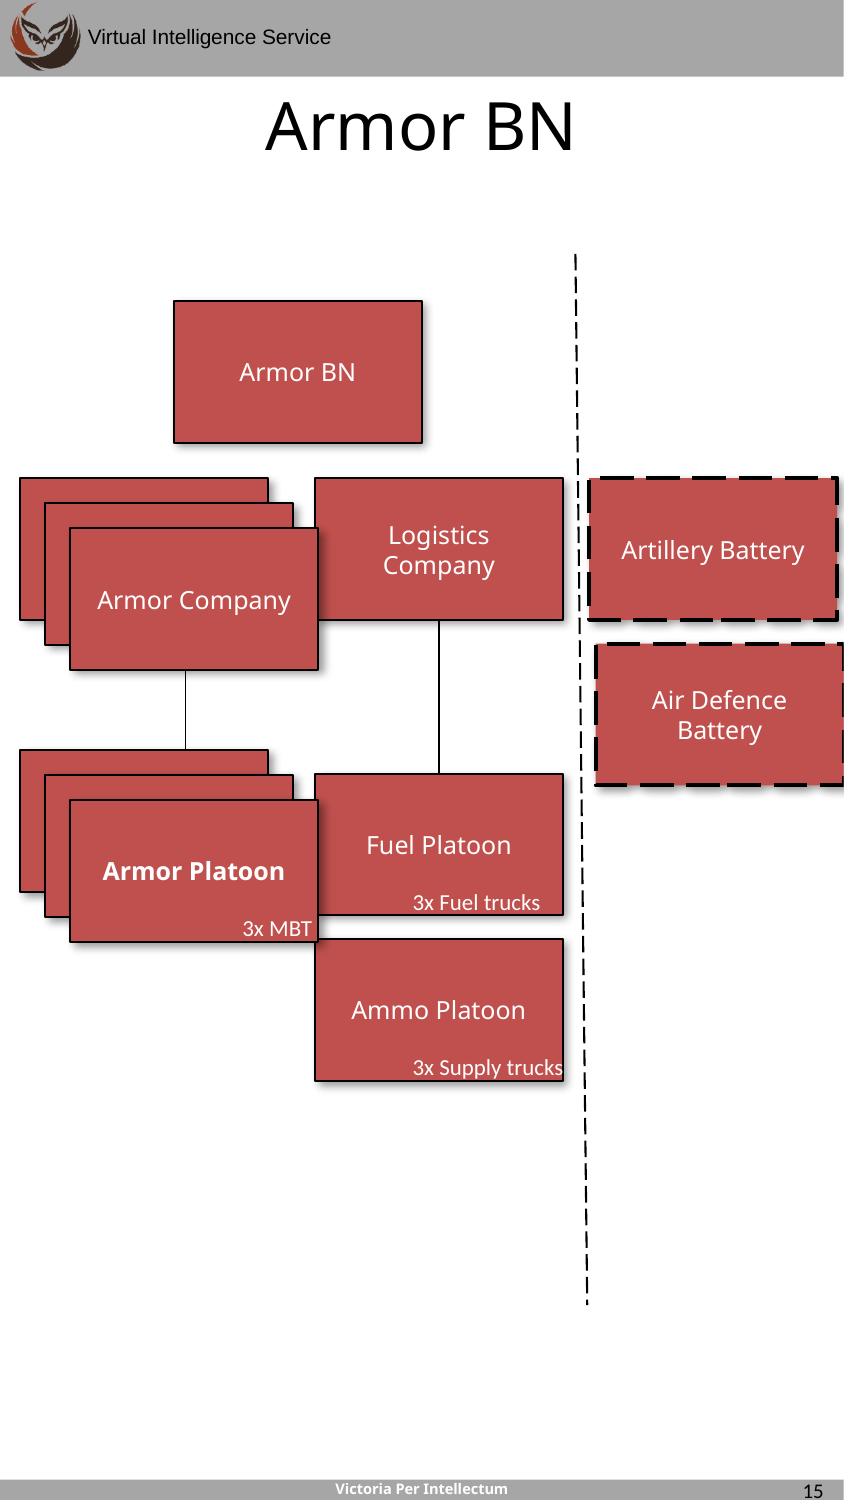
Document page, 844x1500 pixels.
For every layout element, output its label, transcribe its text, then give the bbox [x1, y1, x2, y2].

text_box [314, 773, 570, 924]
text_box Artillery Battery [593, 476, 839, 622]
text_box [314, 938, 570, 1089]
picture [0, 0, 88, 76]
text_box Armor Company [18, 476, 270, 622]
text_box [575, 253, 588, 1306]
text_box Air Defence Battery [594, 642, 844, 787]
text_box Logistics Company [313, 476, 565, 622]
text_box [19, 749, 285, 900]
text_box Armor BN [172, 299, 424, 445]
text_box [44, 774, 310, 925]
text_box Armor Company [68, 526, 320, 672]
text_box Armor Company [43, 501, 295, 647]
slide_number 15 [788, 1470, 844, 1500]
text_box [69, 799, 335, 950]
text_box Armor BN [0, 76, 844, 266]
